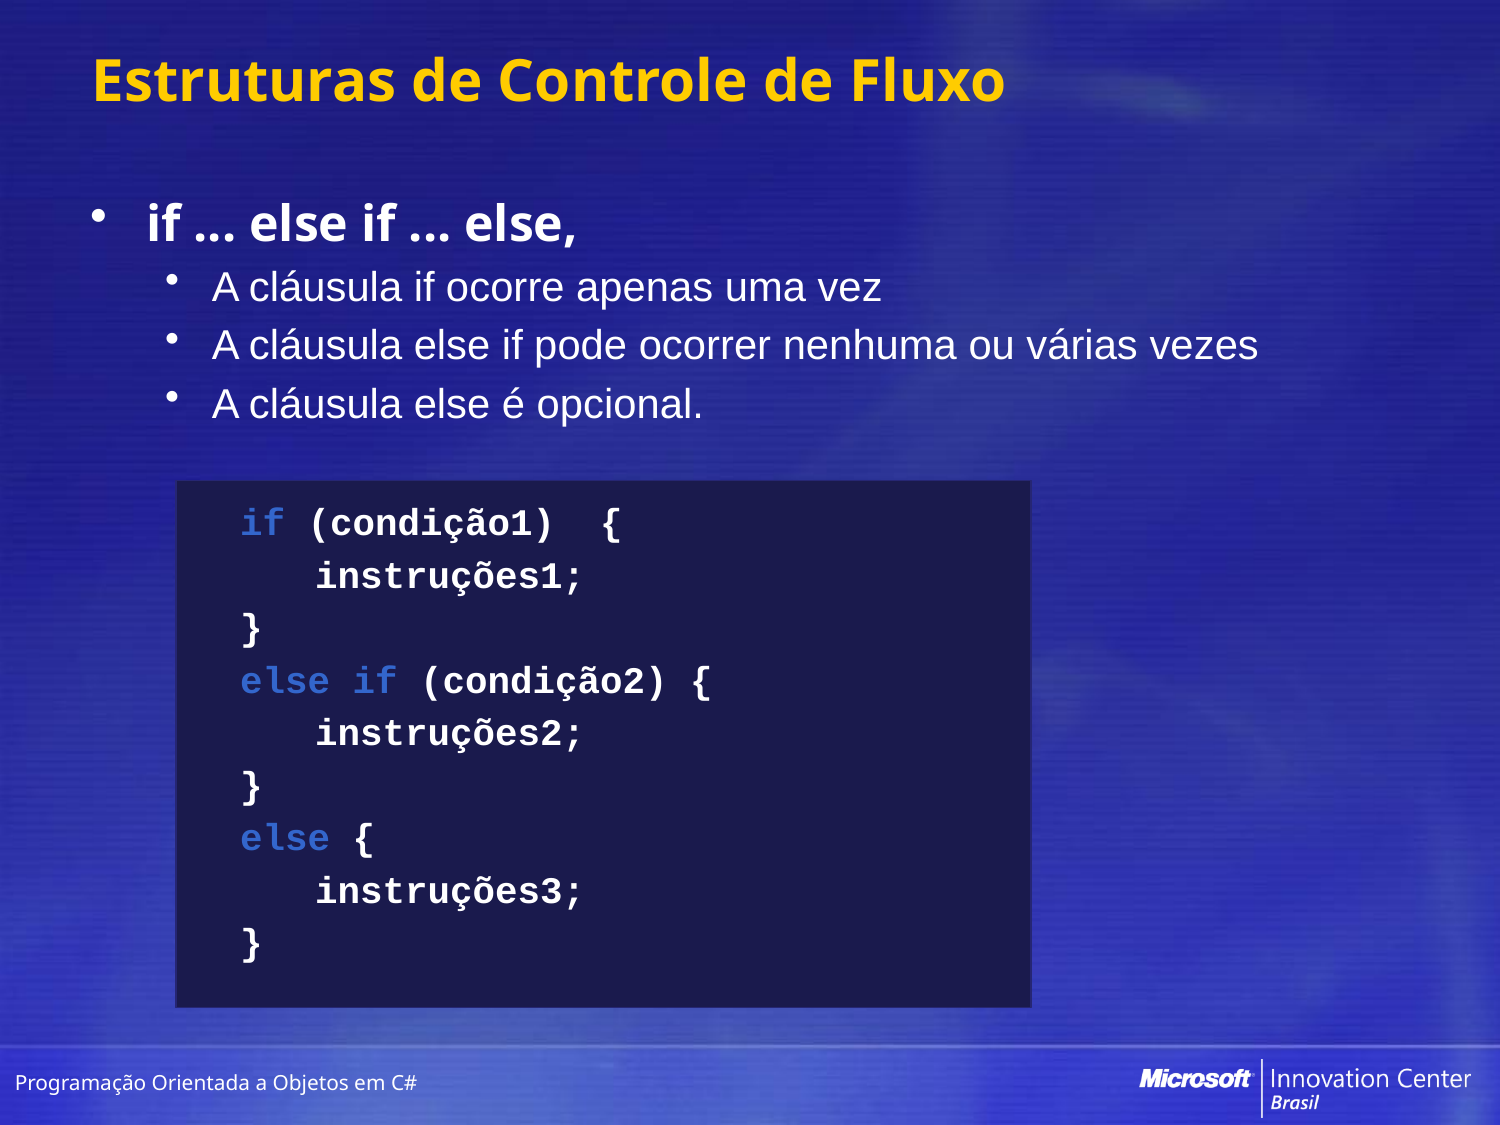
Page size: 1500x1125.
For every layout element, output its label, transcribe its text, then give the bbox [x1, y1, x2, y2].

title Estruturas de Controle de Fluxo [76, 18, 1428, 138]
picture [0, 0, 1500, 1125]
list if ... else if ... else, A cláusula if ocorre apenas uma vez A cláusula else if pode ocorrer nenhuma ou várias vezes A cláusula else é opcional. if (condição1) { instruções1; } else if (condição2) { instruções2; } else { instruções3; } [74, 148, 1426, 1036]
